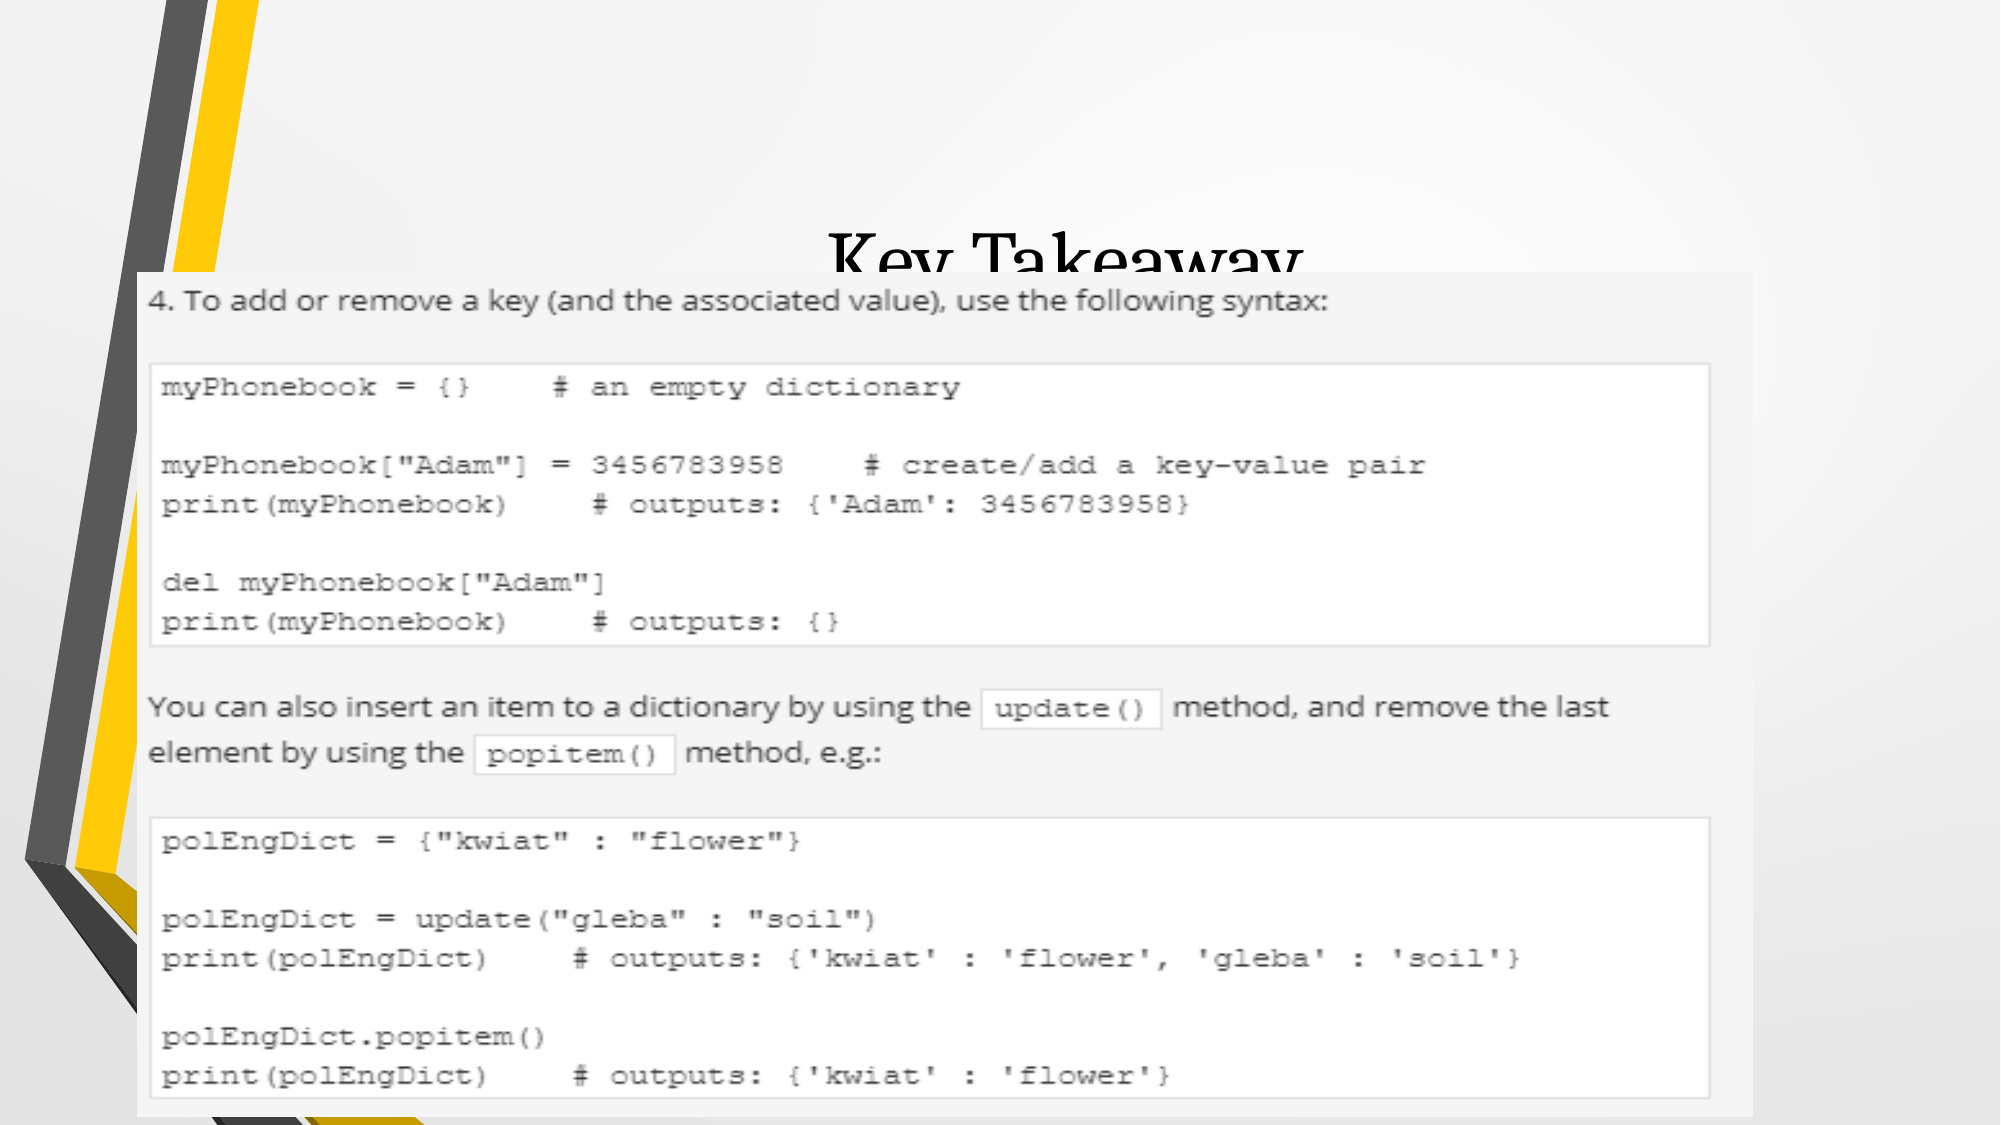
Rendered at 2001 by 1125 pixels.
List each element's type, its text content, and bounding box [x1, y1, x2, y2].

title Key Takeaway [243, 112, 1887, 400]
picture [137, 272, 1753, 1118]
